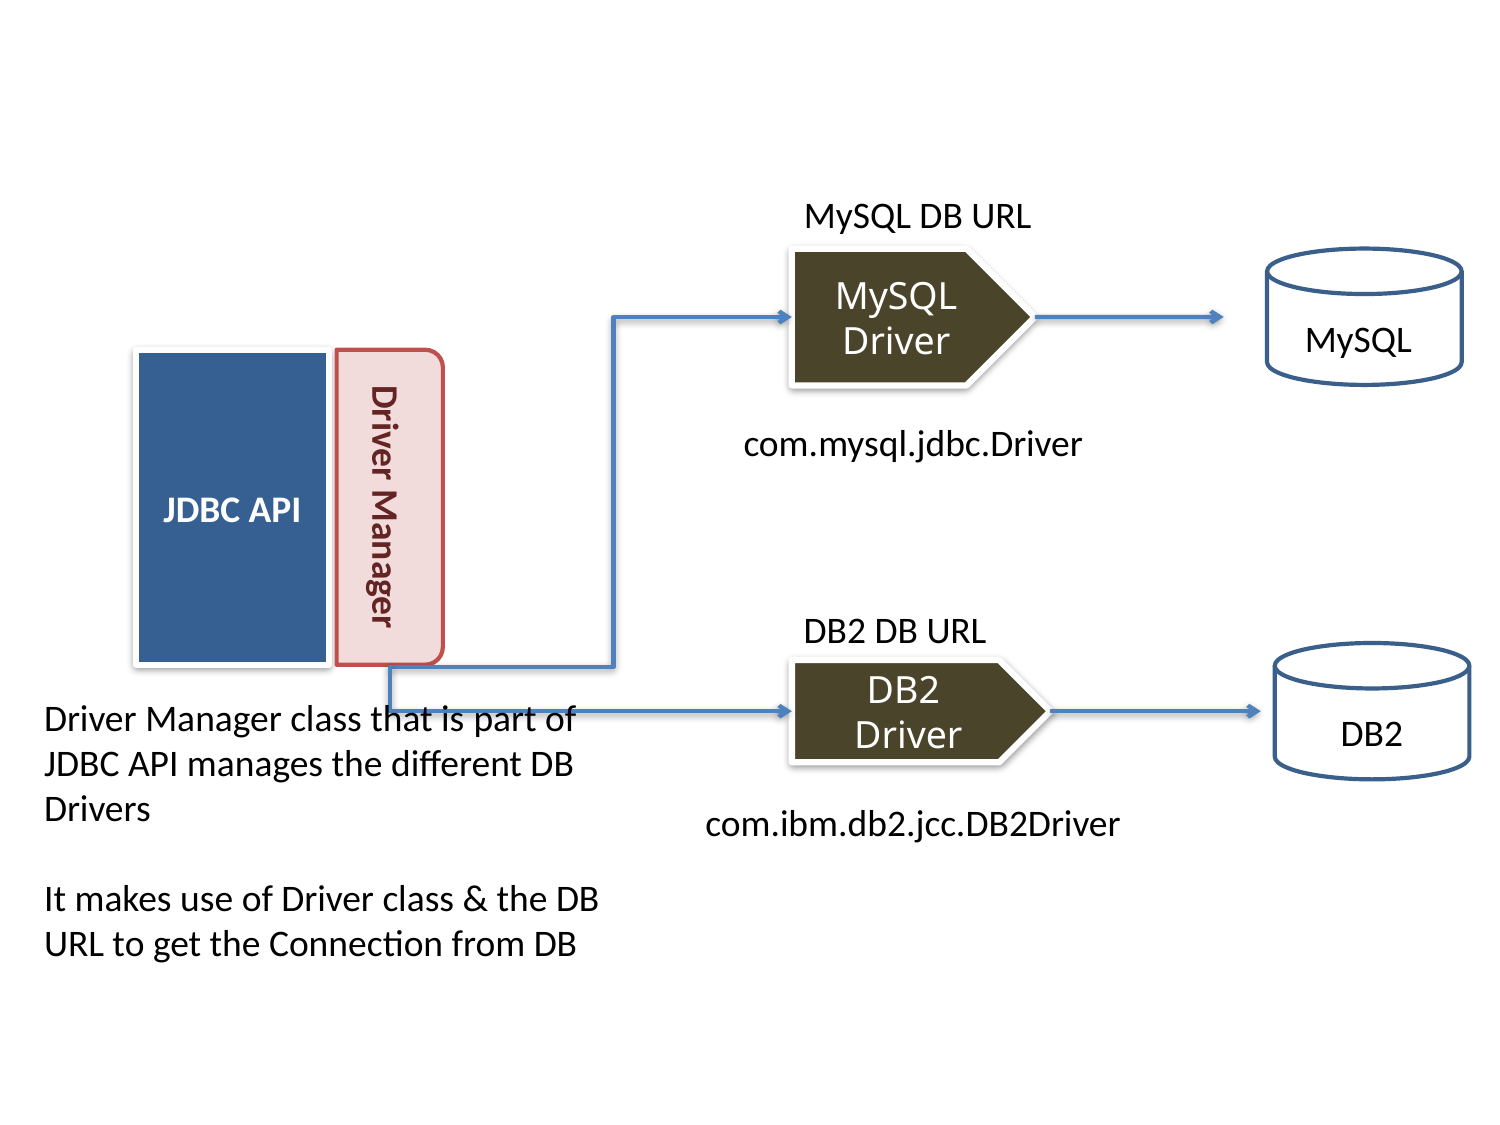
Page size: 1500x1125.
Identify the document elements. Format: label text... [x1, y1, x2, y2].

text_box MySQL Driver [788, 245, 1037, 389]
text_box Driver Manager class that is part of JDBC API manages the different DB Drivers It makes use of Driver class & the DB URL to get the Connection from DB [29, 686, 621, 971]
text_box Driver Manager [334, 347, 437, 667]
text_box [1272, 640, 1472, 782]
text_box DB2 DB URL [798, 599, 1002, 659]
text_box DB2 Driver [788, 658, 1052, 766]
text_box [442, 507, 793, 712]
text_box [1264, 246, 1464, 388]
text_box MySQL DB URL [789, 183, 1047, 244]
text_box com.mysql.jdbc.Driver [798, 411, 1099, 472]
text_box JDBC API [133, 347, 332, 668]
text_box com.ibm.db2.jcc.DB2Driver [690, 791, 1137, 852]
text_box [442, 316, 793, 506]
